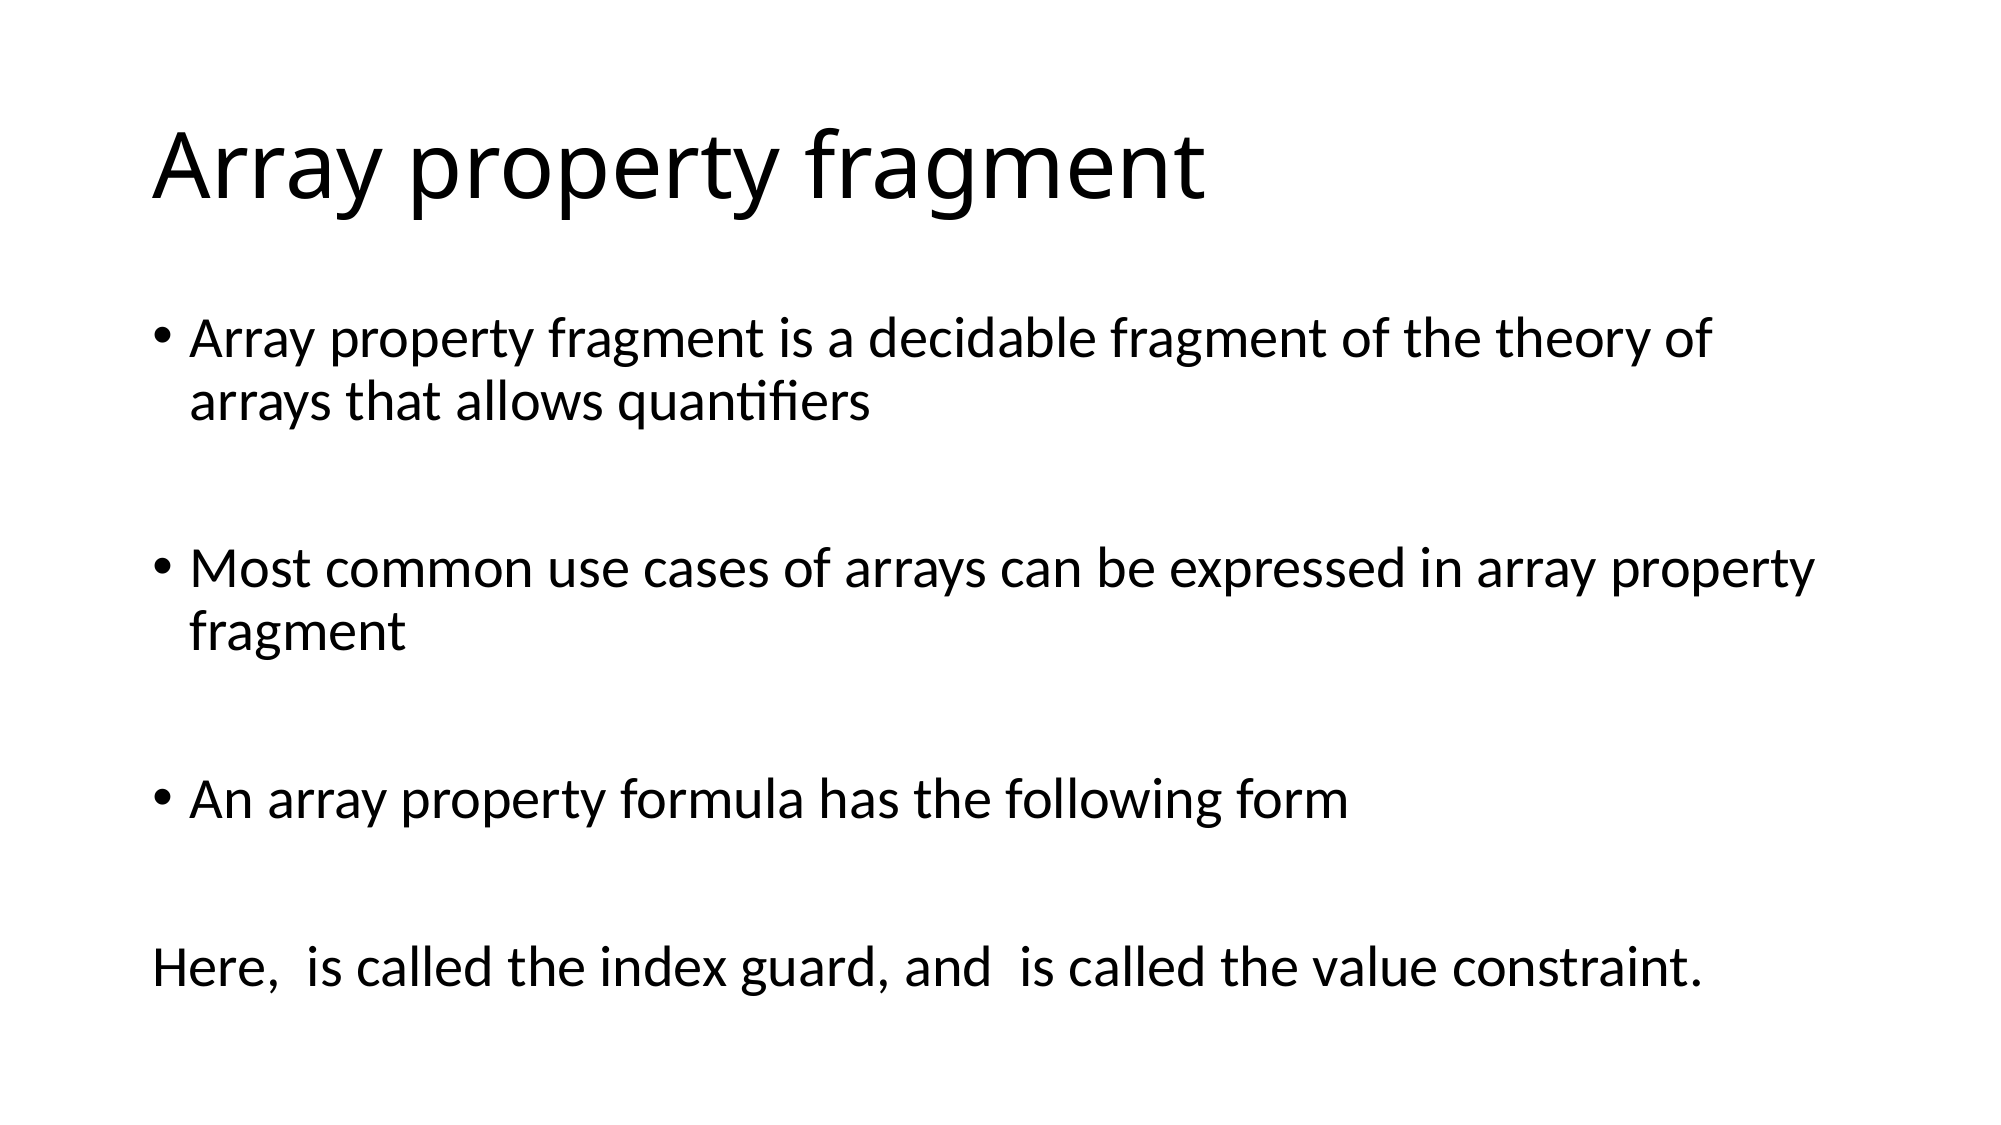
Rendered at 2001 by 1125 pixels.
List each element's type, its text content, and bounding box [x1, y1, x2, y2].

title Array property fragment [137, 59, 1863, 278]
